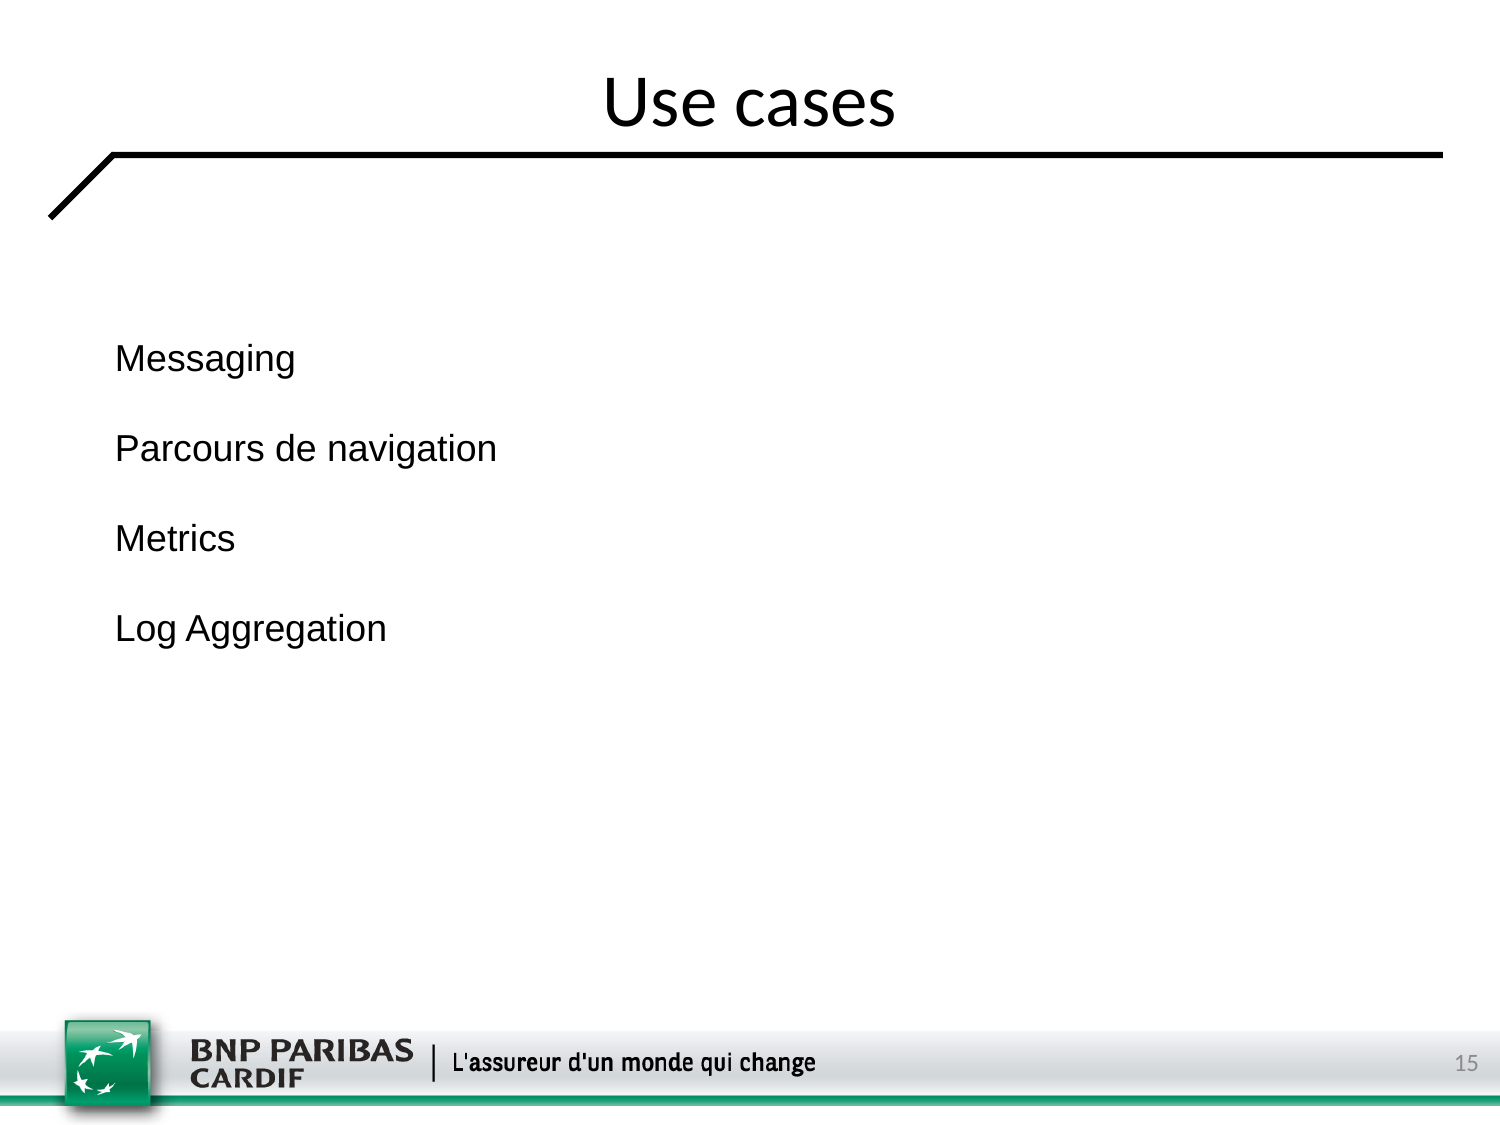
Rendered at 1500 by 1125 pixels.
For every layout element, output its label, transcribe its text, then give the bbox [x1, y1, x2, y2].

title Use cases [74, 44, 1426, 150]
text_box Messaging Parcours de navigation Metrics Log Aggregation [100, 326, 851, 656]
slide_number 15 [1411, 1046, 1495, 1076]
picture [0, 1011, 1500, 1125]
